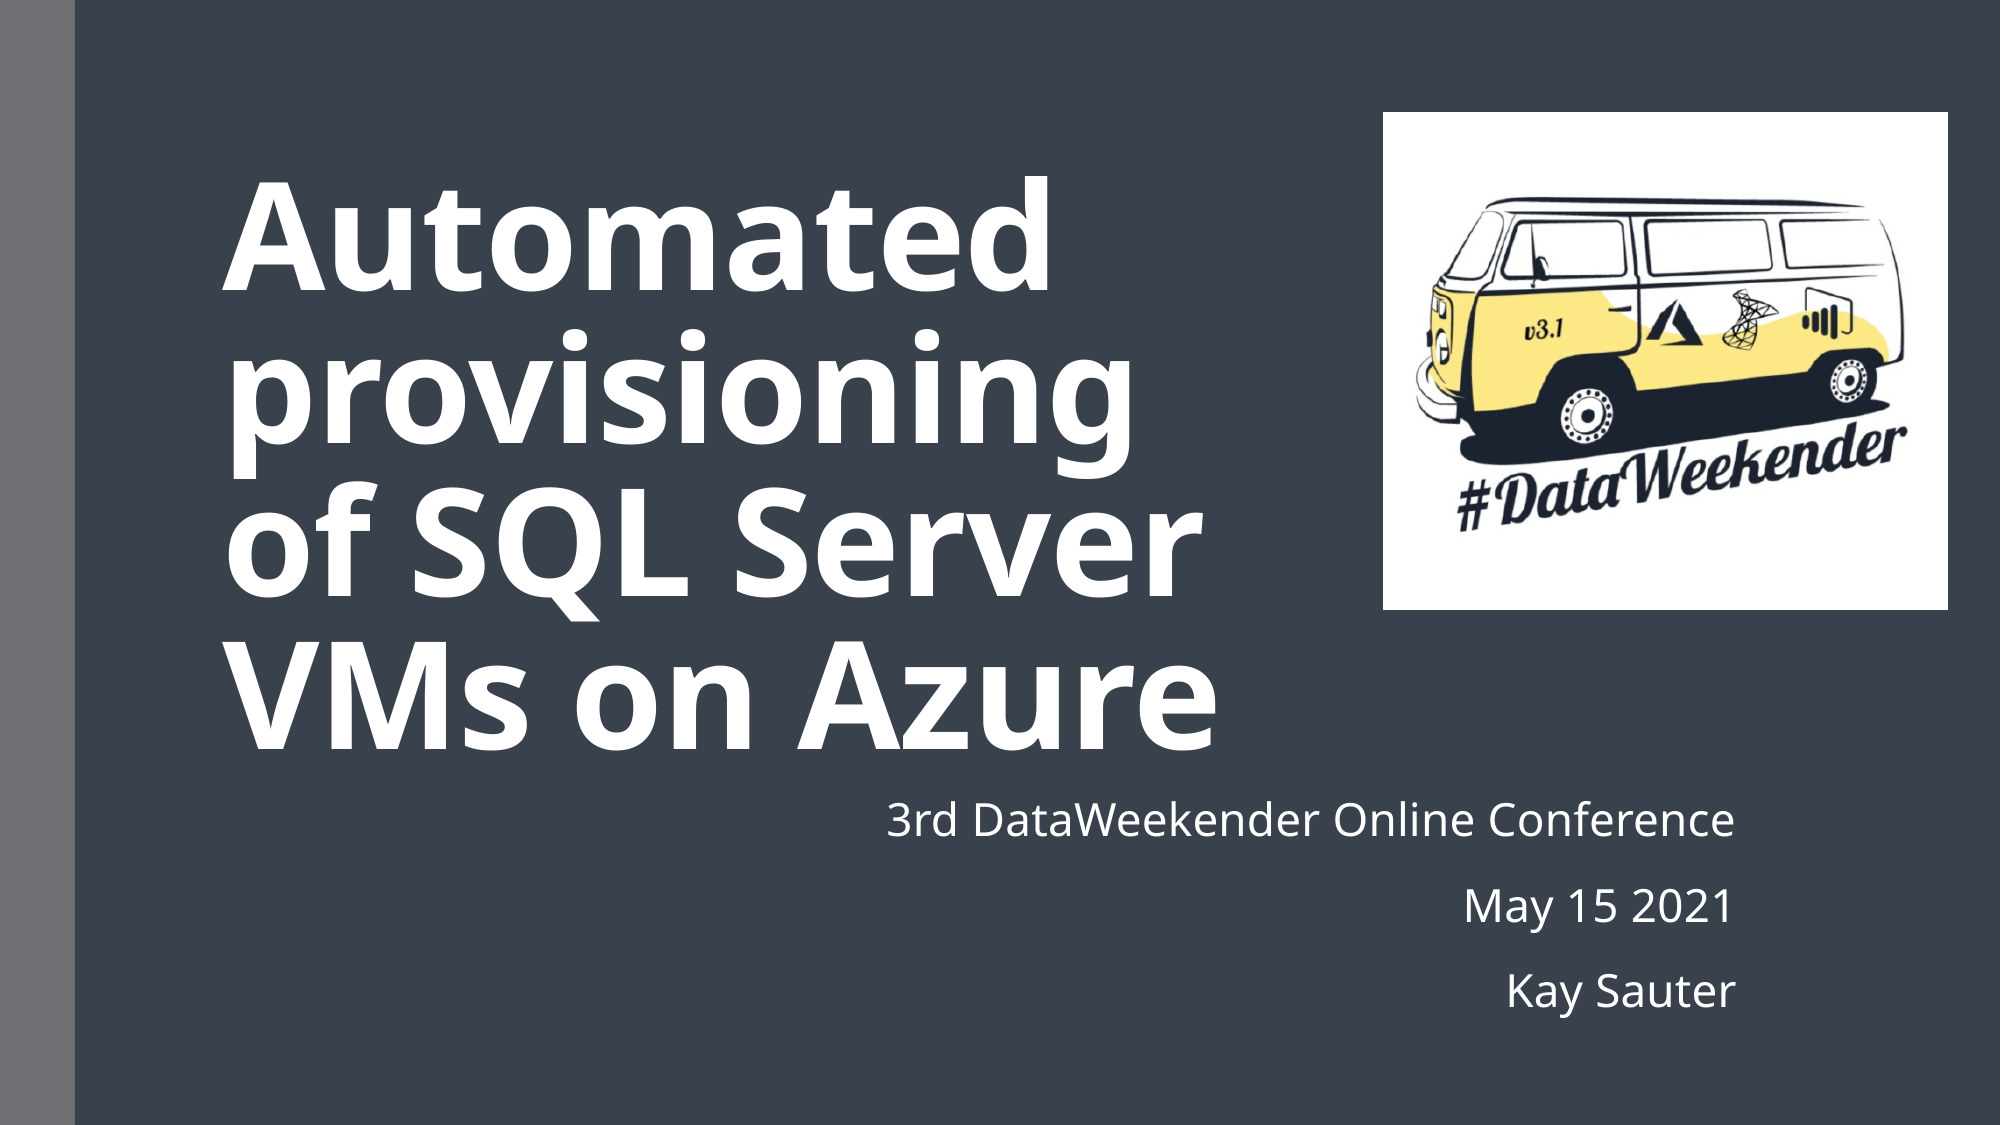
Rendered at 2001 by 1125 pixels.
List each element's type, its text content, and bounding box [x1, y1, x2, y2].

picture [1382, 112, 1948, 610]
title Automated provisioning of SQL Server VMs on Azure [206, 124, 1331, 787]
subtitle 3rd DataWeekender Online Conference May 15 2021 Kay Sauter [206, 787, 1752, 1065]
